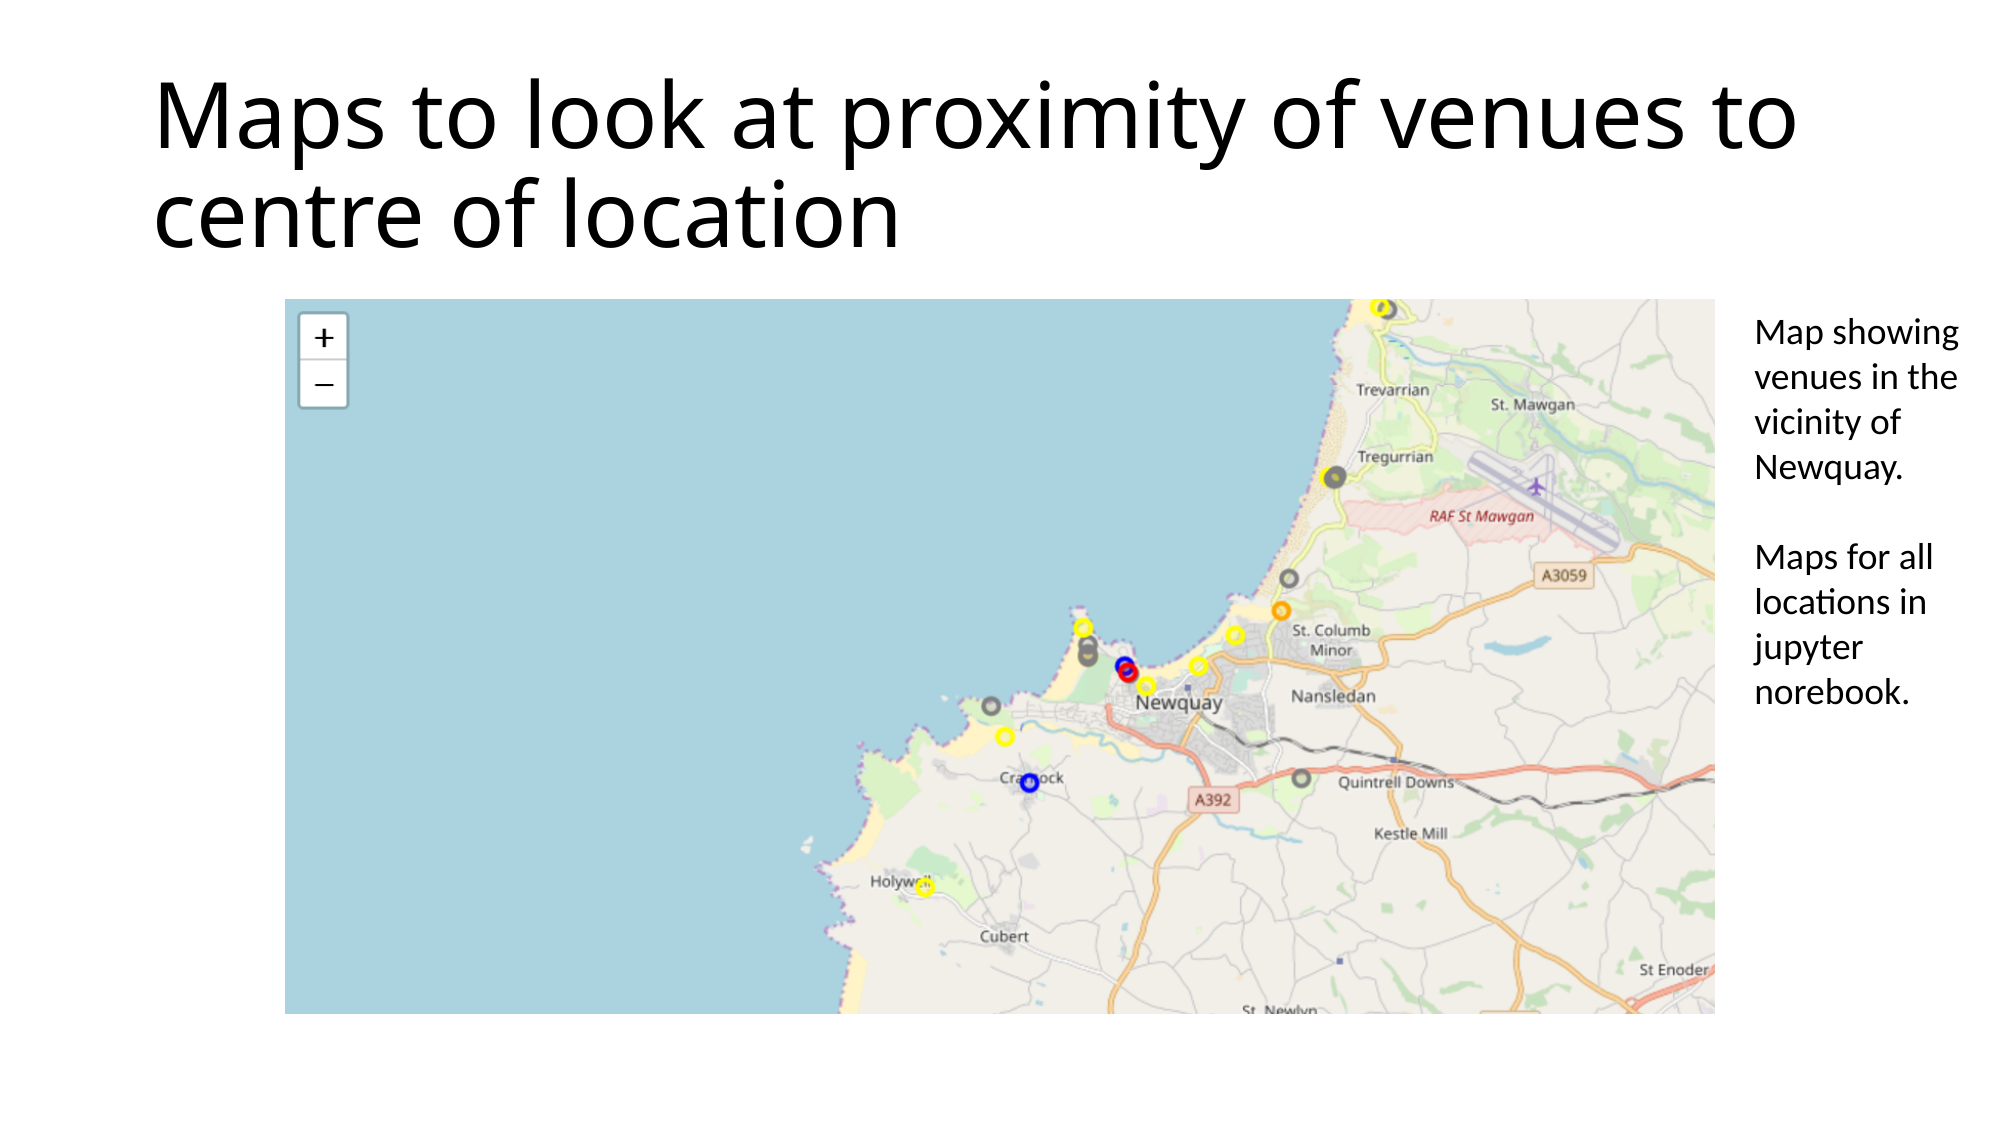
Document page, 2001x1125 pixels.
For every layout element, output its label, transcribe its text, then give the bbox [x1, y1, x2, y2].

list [285, 299, 1715, 1014]
title Maps to look at proximity of venues to centre of location [137, 59, 1863, 278]
text_box Map showing venues in the vicinity of Newquay. Maps for all locations in jupyter norebook. [1739, 299, 1975, 765]
